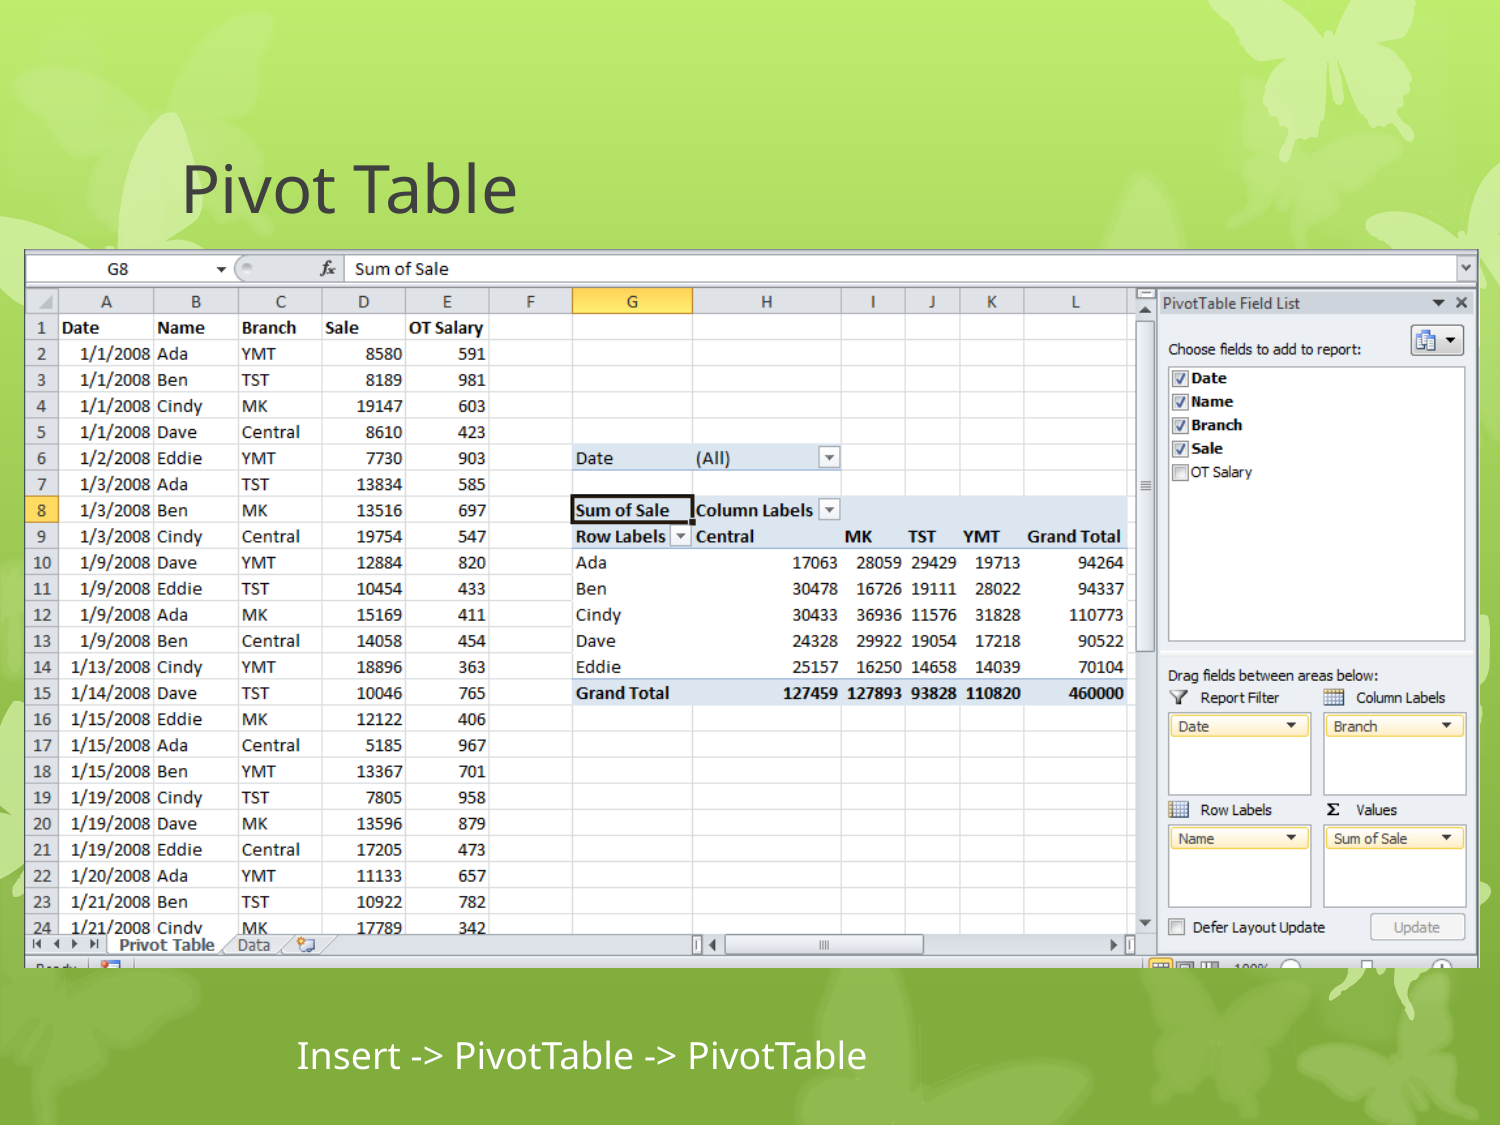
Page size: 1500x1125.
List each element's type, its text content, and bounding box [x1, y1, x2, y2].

title Pivot Table [165, 110, 1335, 247]
text_box Insert -> PivotTable -> PivotTable [282, 1024, 884, 1085]
picture [24, 249, 1480, 969]
